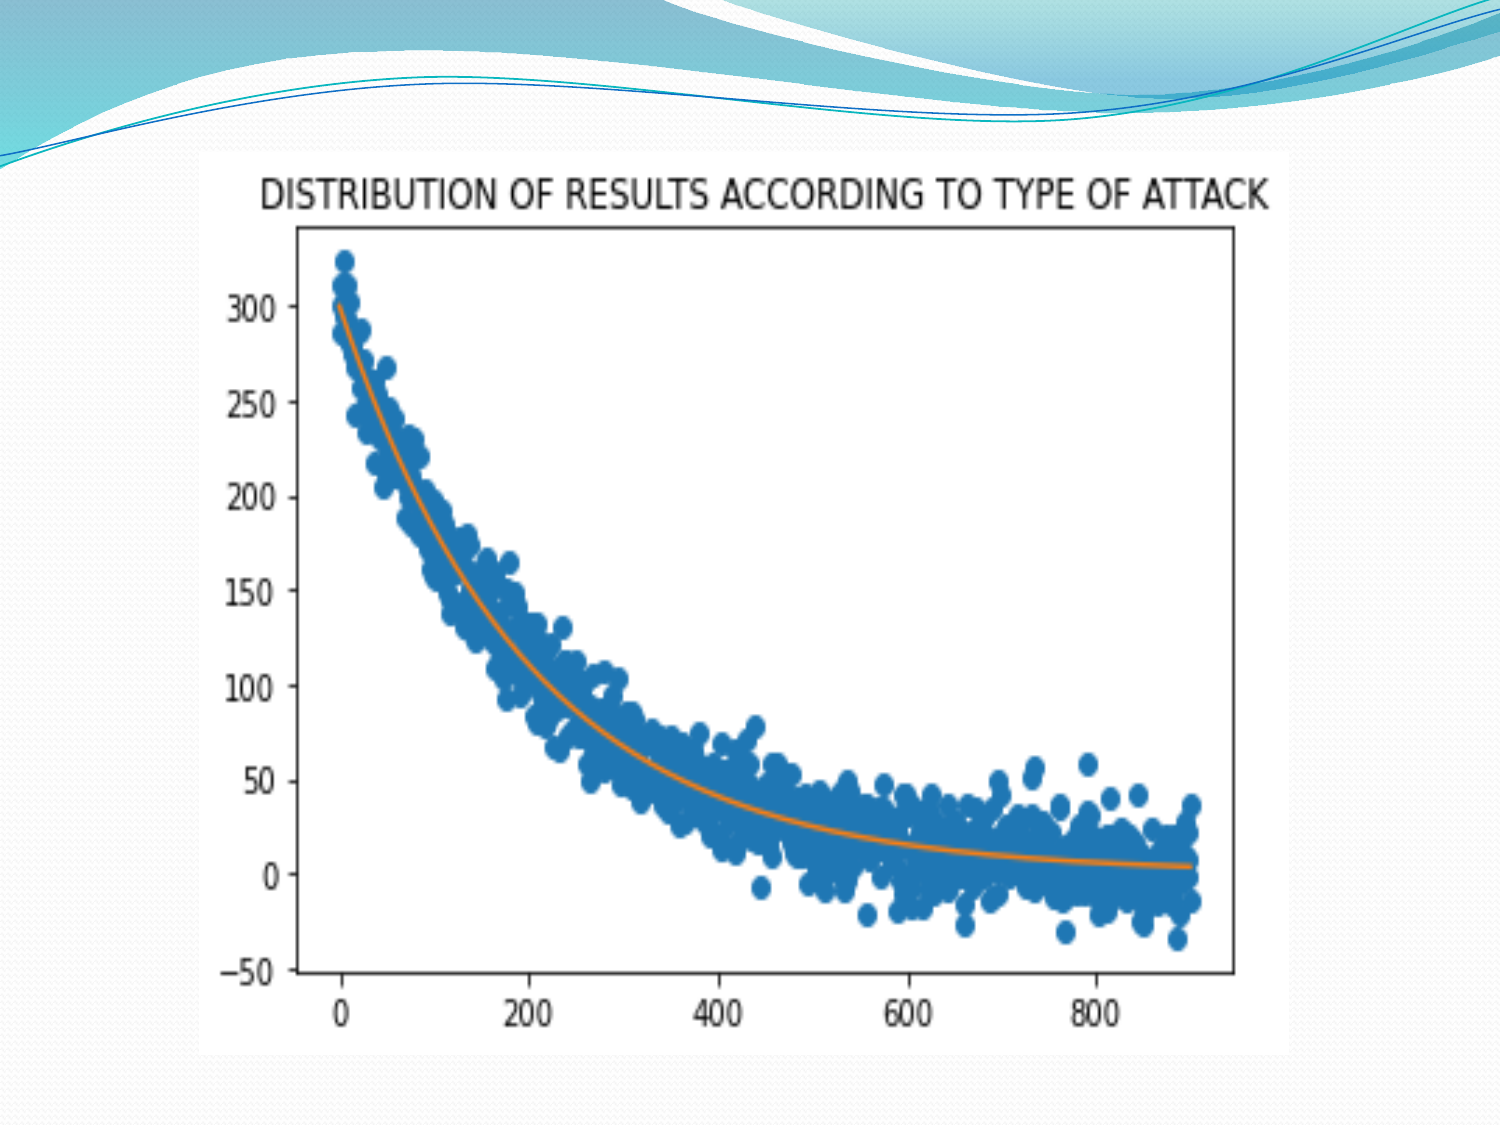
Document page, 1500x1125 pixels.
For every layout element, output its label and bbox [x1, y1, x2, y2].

picture [198, 152, 1290, 1055]
